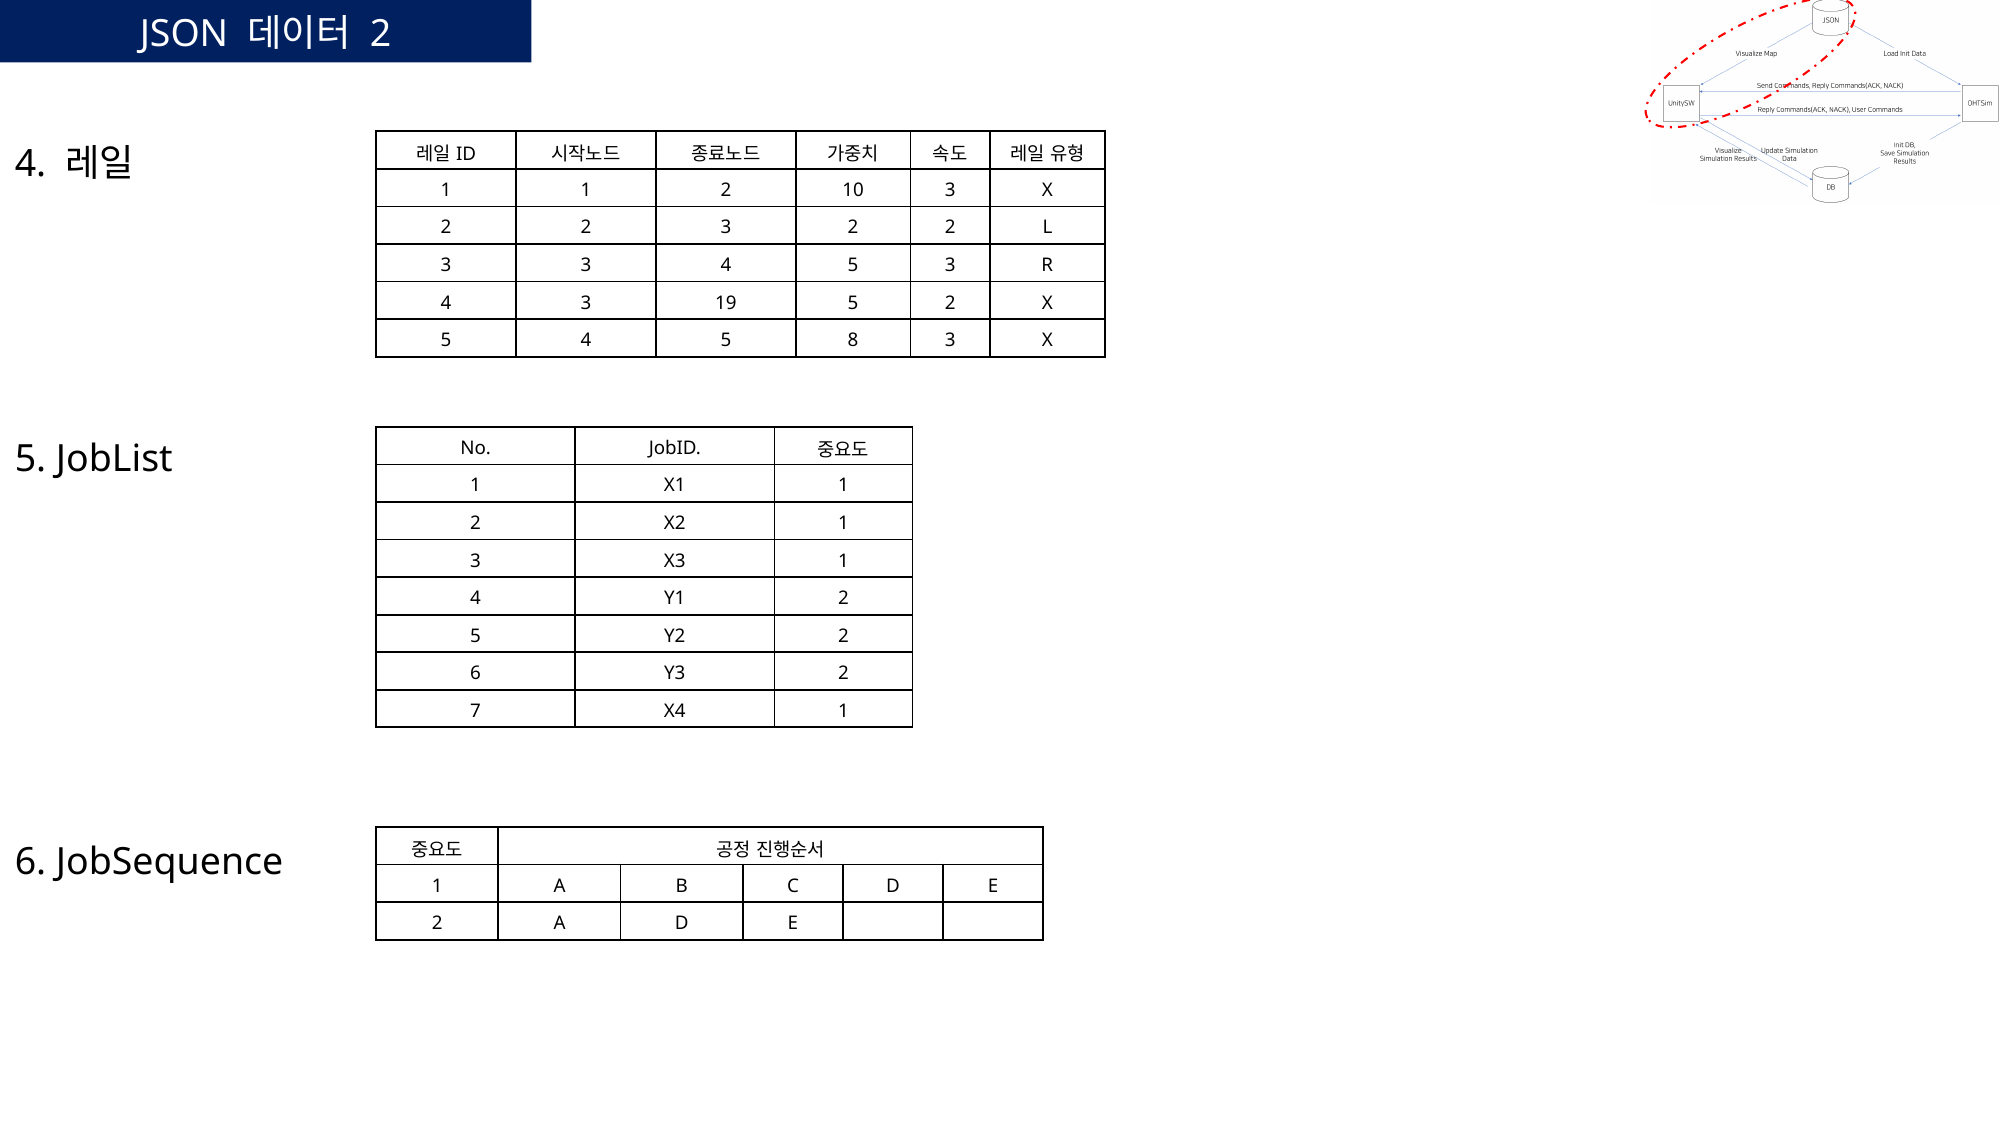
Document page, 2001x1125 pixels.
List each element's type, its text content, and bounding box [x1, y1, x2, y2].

table_cell A [499, 865, 620, 901]
table_cell 1 [775, 540, 912, 576]
table_cell 5 [797, 282, 910, 318]
table_cell X4 [576, 691, 774, 726]
table_header 가중치 [797, 132, 910, 168]
table_cell 1 [377, 170, 515, 206]
table_cell Y2 [576, 616, 774, 651]
text_box 5. JobList [0, 426, 205, 487]
table_cell 2 [775, 578, 912, 614]
table_cell 1 [377, 465, 574, 501]
table_cell 10 [797, 170, 910, 206]
table_cell C [744, 865, 842, 901]
table_cell Y1 [576, 578, 774, 614]
table_cell 4 [657, 245, 795, 281]
table_cell 5 [797, 245, 910, 281]
text_box JSON 데이터 2 [0, 0, 532, 64]
table_cell 3 [911, 170, 989, 206]
table_cell 7 [377, 691, 574, 726]
table_header 시작노드 [517, 132, 655, 168]
table_cell X [991, 170, 1104, 206]
table_cell X2 [576, 503, 774, 539]
table_cell 5 [657, 320, 795, 356]
table_cell 6 [377, 653, 574, 689]
table_cell B [621, 865, 742, 901]
text_box 4. 레일 [0, 131, 185, 191]
table_cell E [944, 865, 1042, 901]
table_cell D [844, 865, 942, 901]
table_cell 2 [911, 282, 989, 318]
table_cell A [499, 903, 620, 939]
table_cell 1 [775, 503, 912, 539]
table_cell Y3 [576, 653, 774, 689]
table_cell 1 [775, 691, 912, 726]
table_cell D [621, 903, 742, 939]
table_cell 4 [377, 282, 515, 318]
table_cell 2 [775, 653, 912, 689]
table_cell 1 [775, 465, 912, 501]
table_cell 5 [377, 320, 515, 356]
table_cell E [744, 903, 842, 939]
table_header 종료노드 [657, 132, 795, 168]
table_header JobID. [576, 428, 774, 464]
table_cell 3 [377, 540, 574, 576]
table_header 중요도 [377, 828, 497, 864]
table_header No. [377, 428, 574, 464]
table_header 레일 유형 [991, 132, 1104, 168]
table_cell 2 [775, 616, 912, 651]
table_cell 2 [797, 207, 910, 243]
table_cell X [991, 320, 1104, 356]
table_cell R [991, 245, 1104, 281]
table_cell 3 [657, 207, 795, 243]
table_cell 3 [911, 245, 989, 281]
table_cell [844, 903, 942, 939]
table_cell 3 [377, 245, 515, 281]
table_cell 5 [377, 616, 574, 651]
table_cell [944, 903, 1042, 939]
table_cell 19 [657, 282, 795, 318]
table_cell 4 [517, 320, 655, 356]
table_cell 3 [517, 282, 655, 318]
table_cell 2 [377, 503, 574, 539]
table_cell 2 [911, 207, 989, 243]
table_cell X1 [576, 465, 774, 501]
table_header 속도 [911, 132, 989, 168]
table_cell X [991, 282, 1104, 318]
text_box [1633, 0, 2000, 204]
table_header 레일ID [377, 132, 515, 168]
table_cell 4 [377, 578, 574, 614]
table_cell 2 [377, 207, 515, 243]
table_cell 3 [911, 320, 989, 356]
table_cell 8 [797, 320, 910, 356]
table_cell 1 [377, 865, 497, 901]
table_cell X3 [576, 540, 774, 576]
table_cell 1 [517, 170, 655, 206]
table_cell L [991, 207, 1104, 243]
text_box 6. JobSequence [0, 829, 340, 890]
table_cell 2 [377, 903, 497, 939]
table_cell 2 [517, 207, 655, 243]
table_cell 2 [657, 170, 795, 206]
table_header 중요도 [775, 428, 912, 464]
table_header 공정 진행순서 [499, 828, 1042, 864]
table_cell 3 [517, 245, 655, 281]
